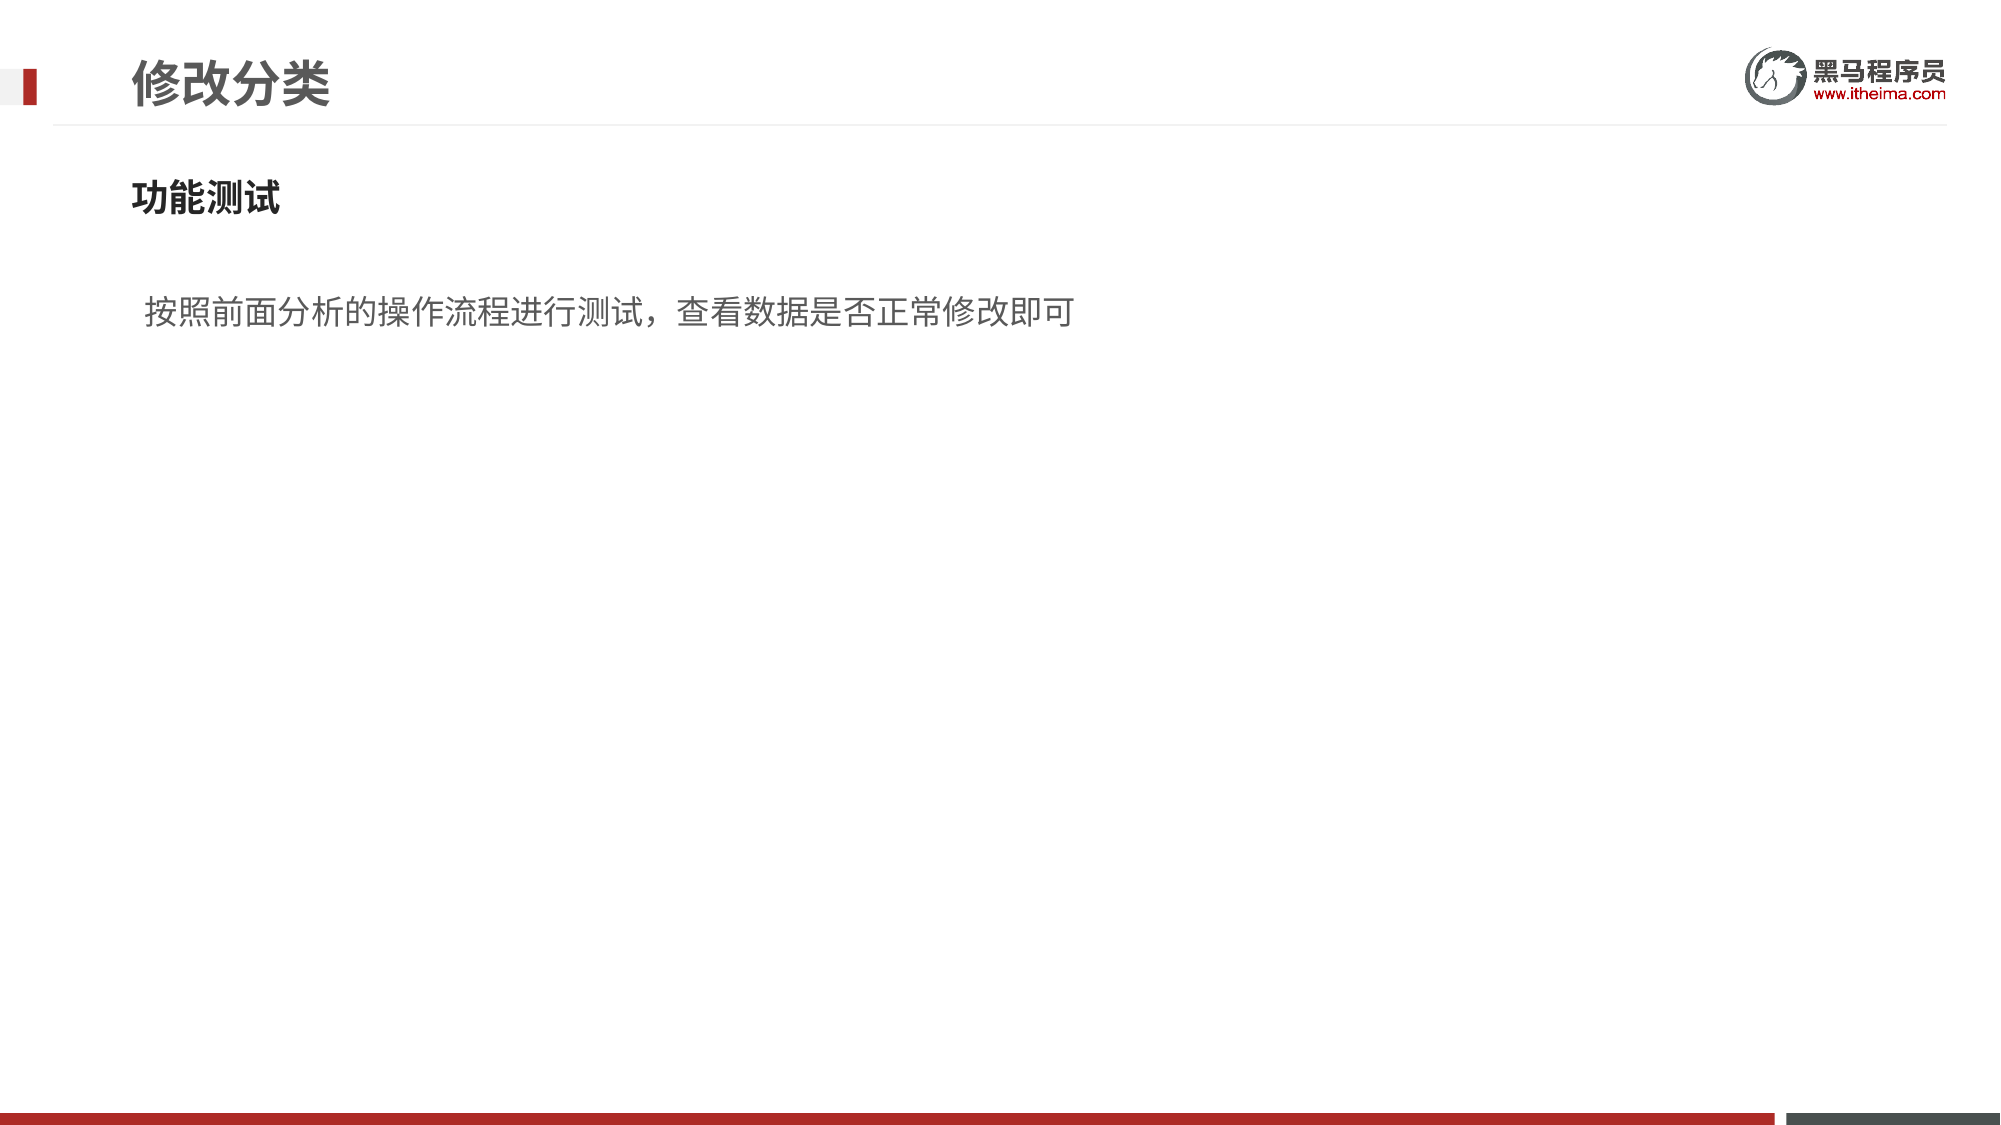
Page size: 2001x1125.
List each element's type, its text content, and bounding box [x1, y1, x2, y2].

picture [1744, 46, 1946, 106]
text_box 按照前面分析的操作流程进行测试，查看数据是否正常修改即可 [130, 263, 1780, 339]
list 功能测试 [116, 154, 1880, 239]
title 修改分类 [116, 40, 1556, 125]
